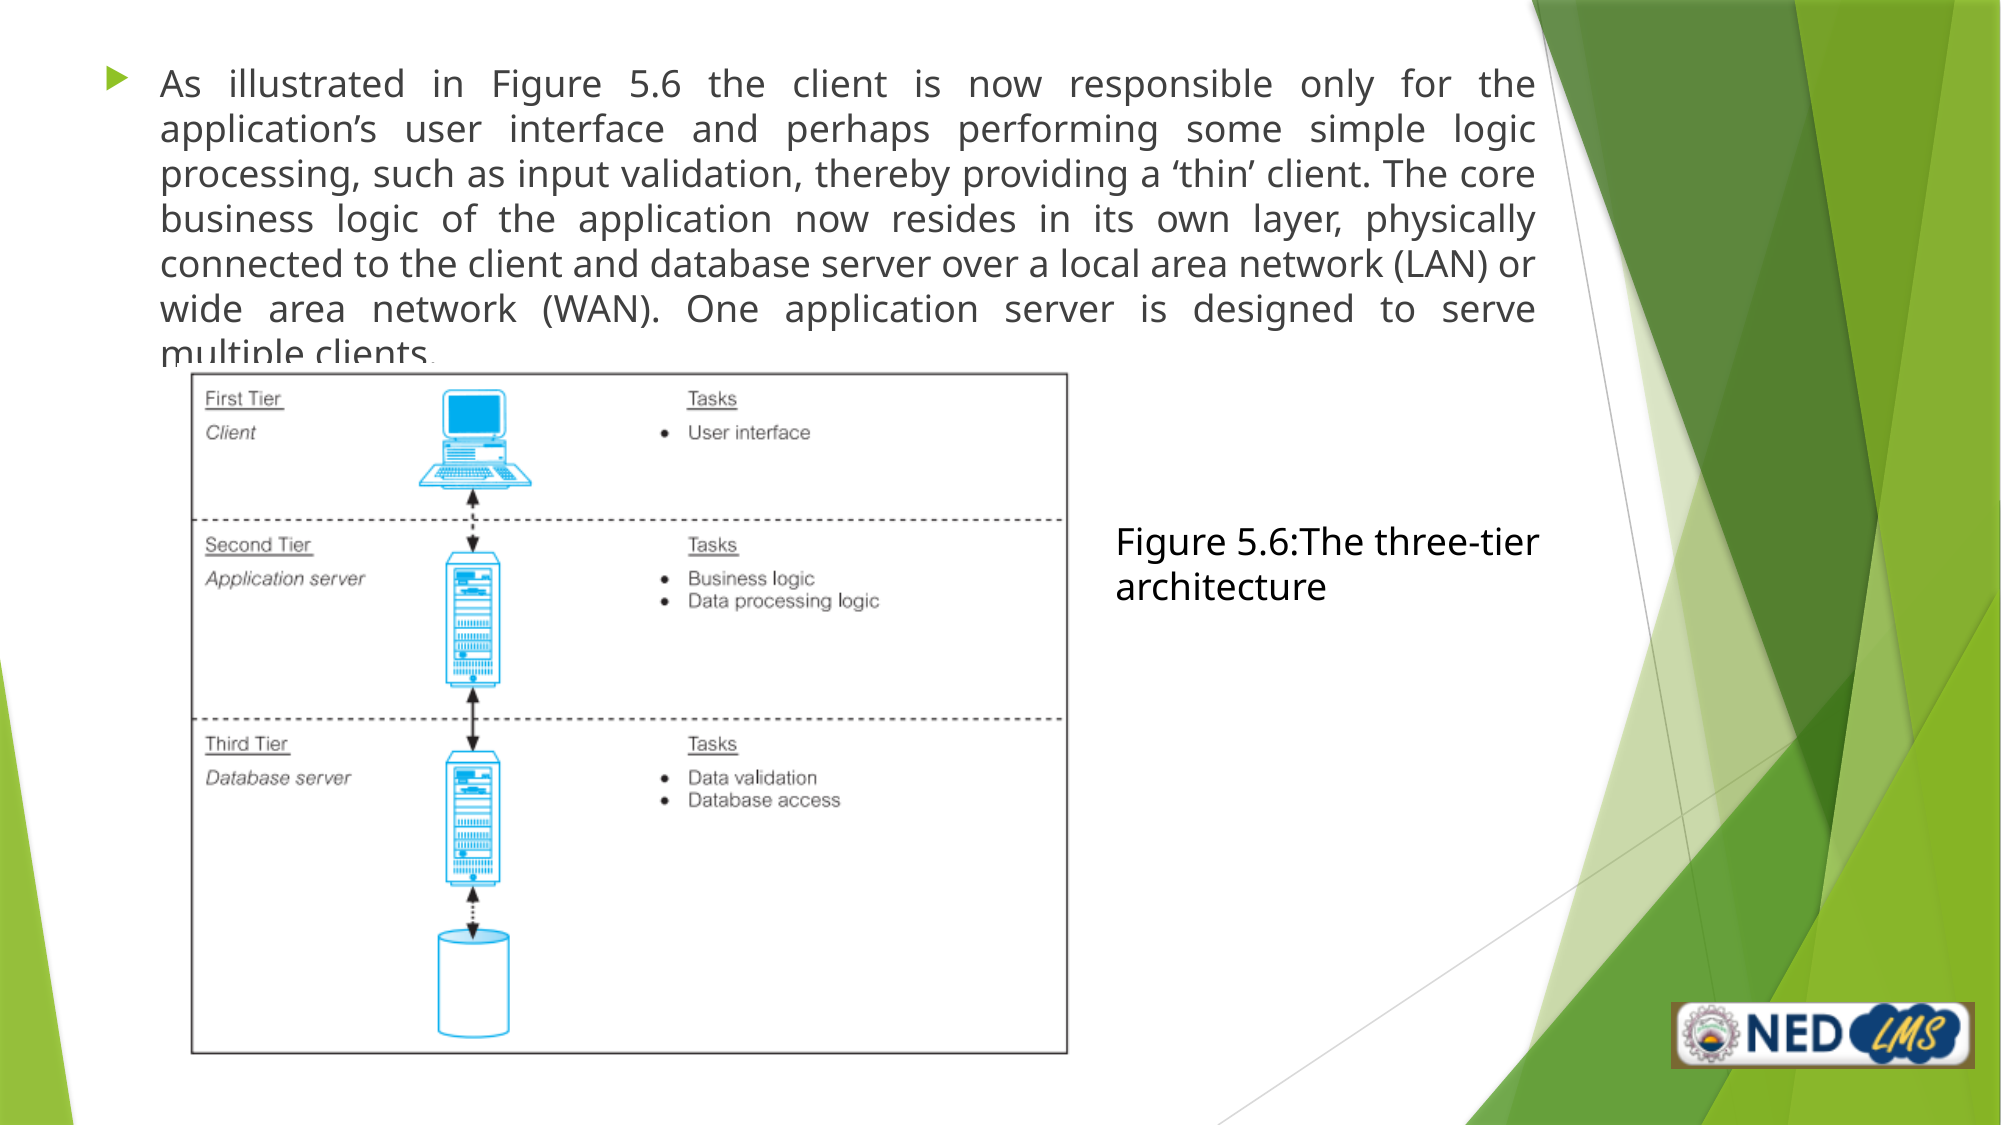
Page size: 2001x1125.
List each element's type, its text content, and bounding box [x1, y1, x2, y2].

picture [176, 363, 1079, 1065]
list As illustrated in Figure 5.6 the client is now responsible only for the application’s user interface and perhaps performing some simple logic processing, such as input validation, thereby providing a ‘thin’ client. The core business logic of the application now resides in its own layer, physically connected to the client and database server over a local area network (LAN) or wide area network (WAN). One application server is designed to serve multiple clients. [88, 52, 1553, 1022]
text_box Figure 5.6:The three-tier architecture [1100, 510, 1624, 616]
picture [1671, 1002, 1976, 1070]
